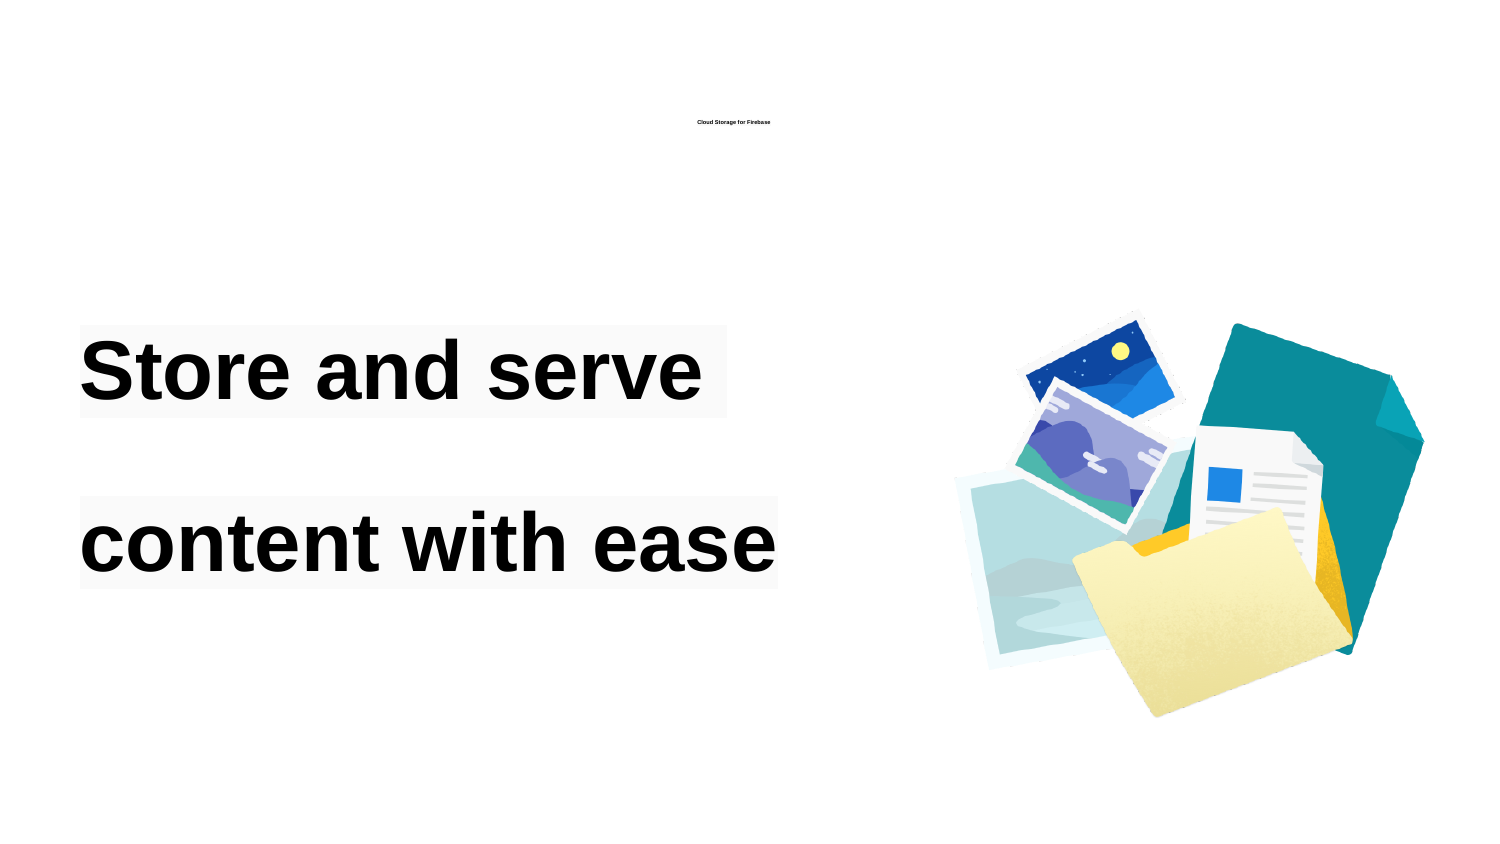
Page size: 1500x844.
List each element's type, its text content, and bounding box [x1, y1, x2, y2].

picture [718, 179, 1485, 793]
title Cloud Storage for Firebase [35, 101, 1434, 196]
list Store and serve content with ease [64, 286, 713, 760]
